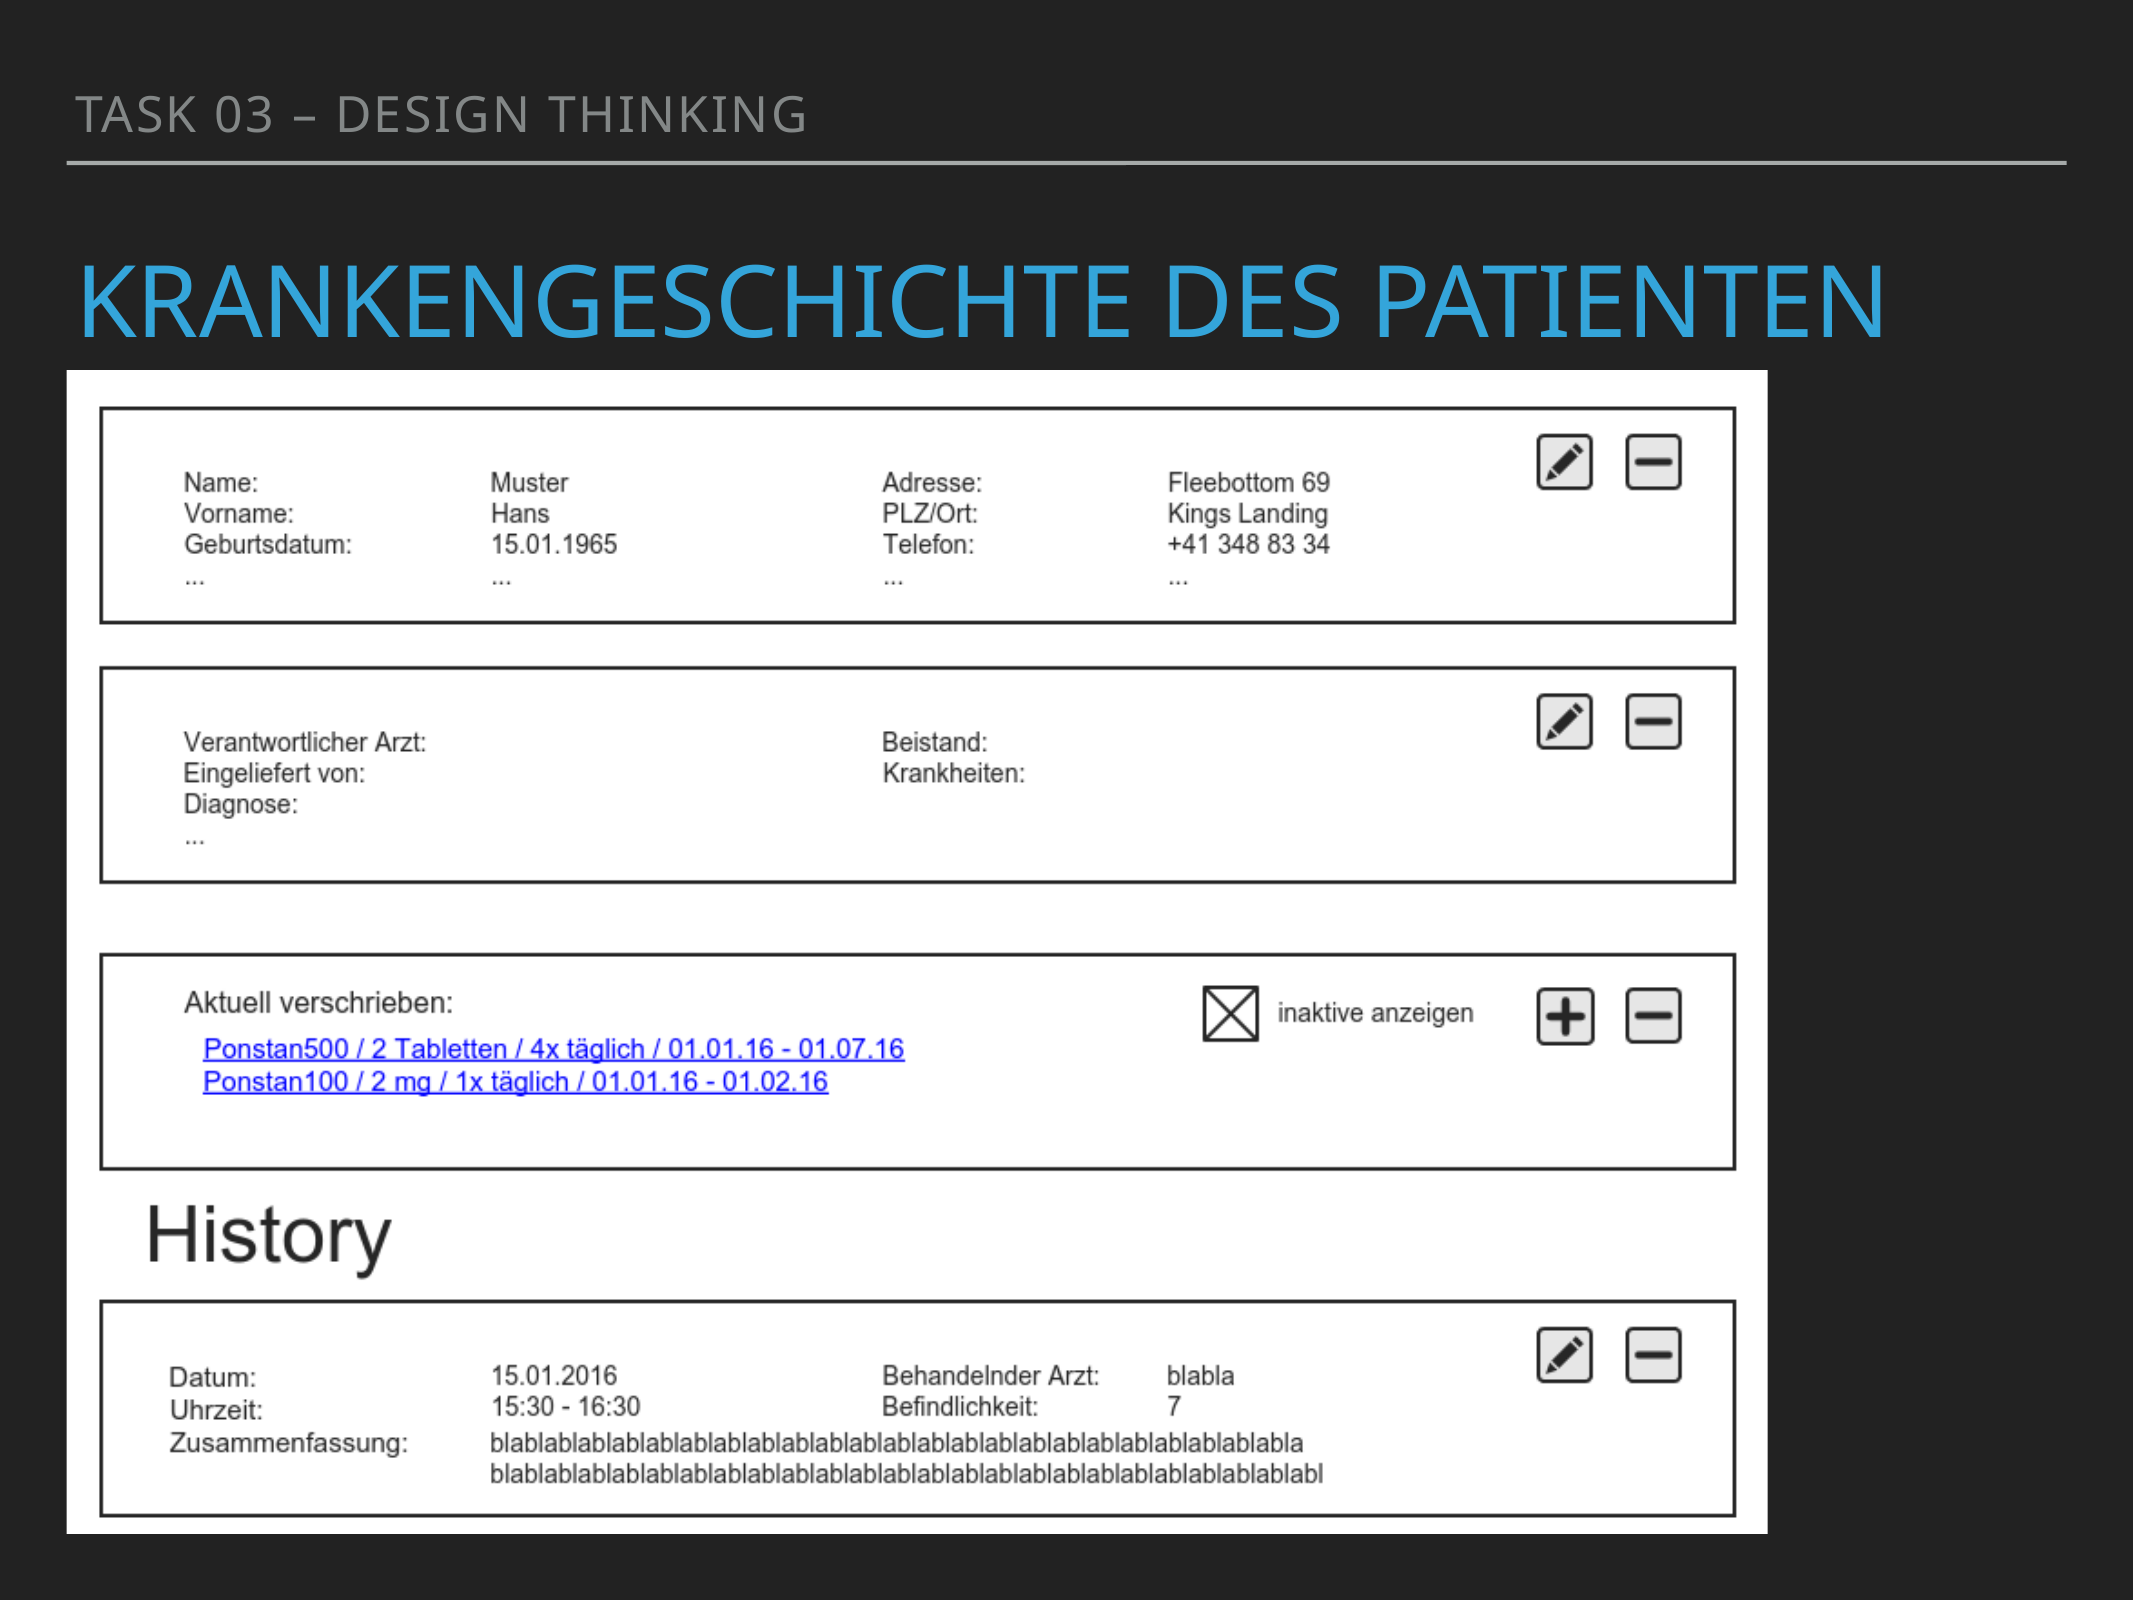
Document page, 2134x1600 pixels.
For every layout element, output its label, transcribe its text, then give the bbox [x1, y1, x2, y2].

list TASK 03 – Design Thinking [66, 82, 1901, 151]
title Krankengeschichte DES Patienten [66, 251, 2068, 372]
picture [66, 370, 1768, 1535]
